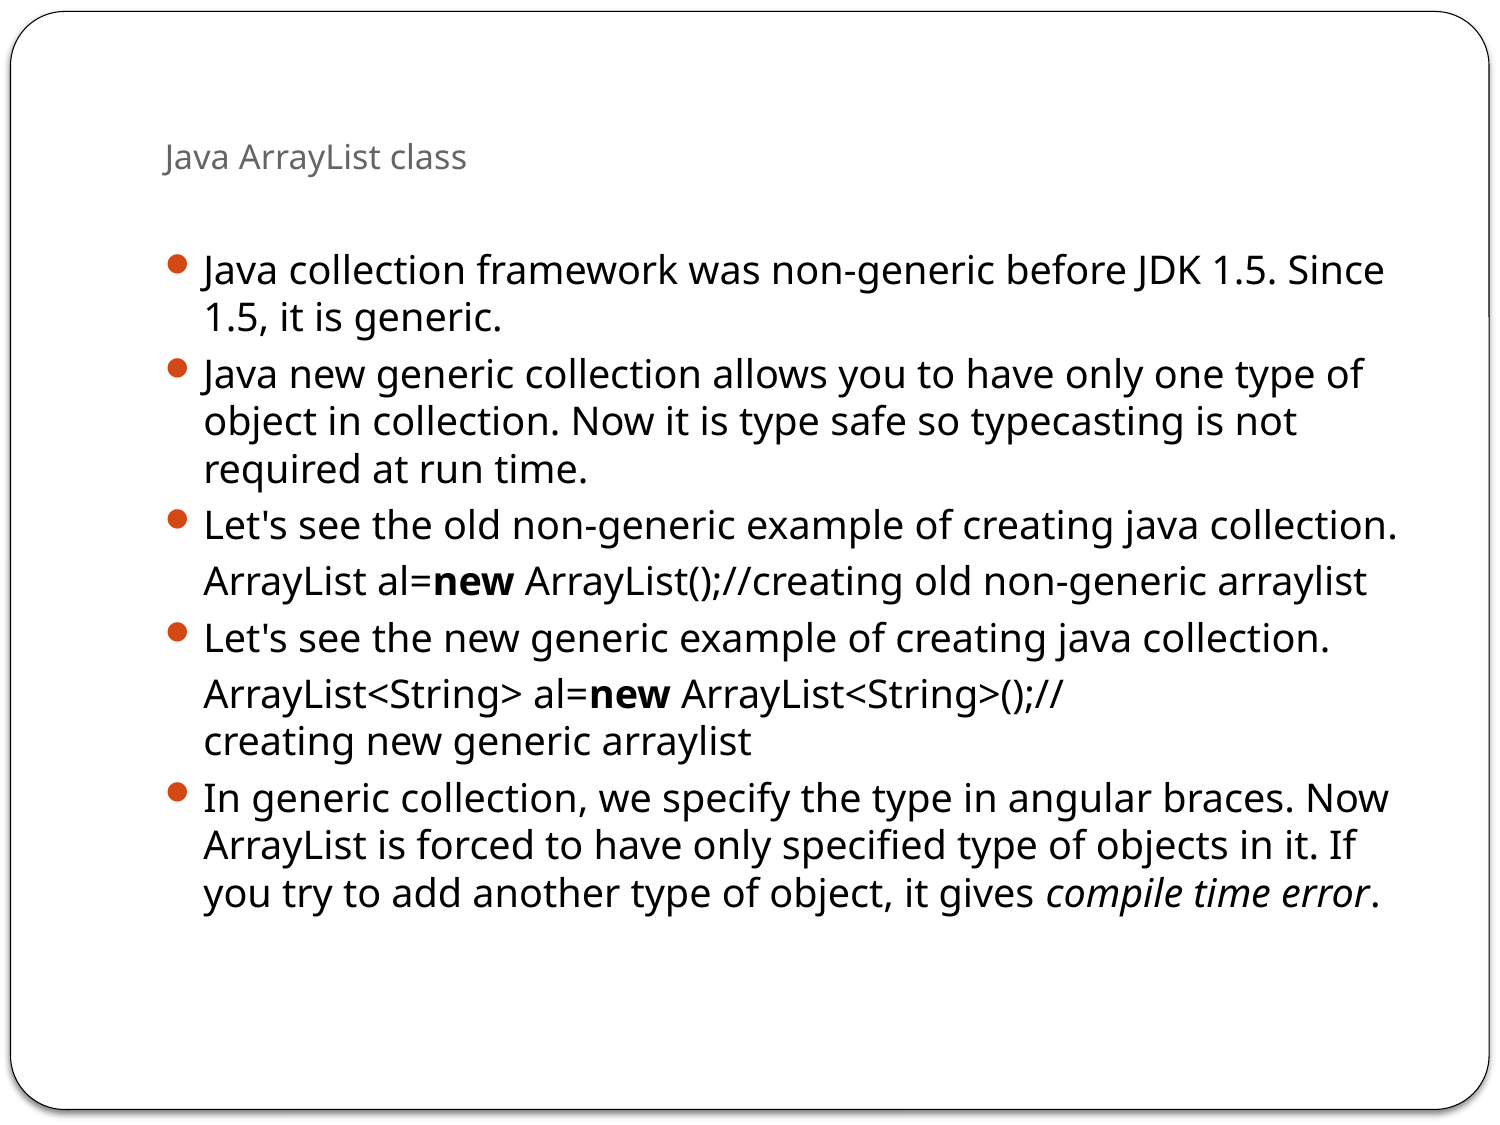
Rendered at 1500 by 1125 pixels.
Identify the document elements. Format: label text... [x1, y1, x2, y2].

title Java ArrayList class [150, 45, 1425, 233]
list Java collection framework was non-generic before JDK 1.5. Since 1.5, it is generic. Java new generic collection allows you to have only one type of object in collection. Now it is type safe so typecasting is not required at run time. Let's see the old non-generic example of creating java collection. ArrayList al=new ArrayList();//creating old non-generic arraylist Let's see the new generic example of creating java collection. ArrayList<String> al=new ArrayList<String>();//creating new generic arraylist In generic collection, we specify the type in angular braces. Now ArrayList is forced to have only specified type of objects in it. If you try to add another type of object, it gives compile time error. [150, 237, 1425, 988]
